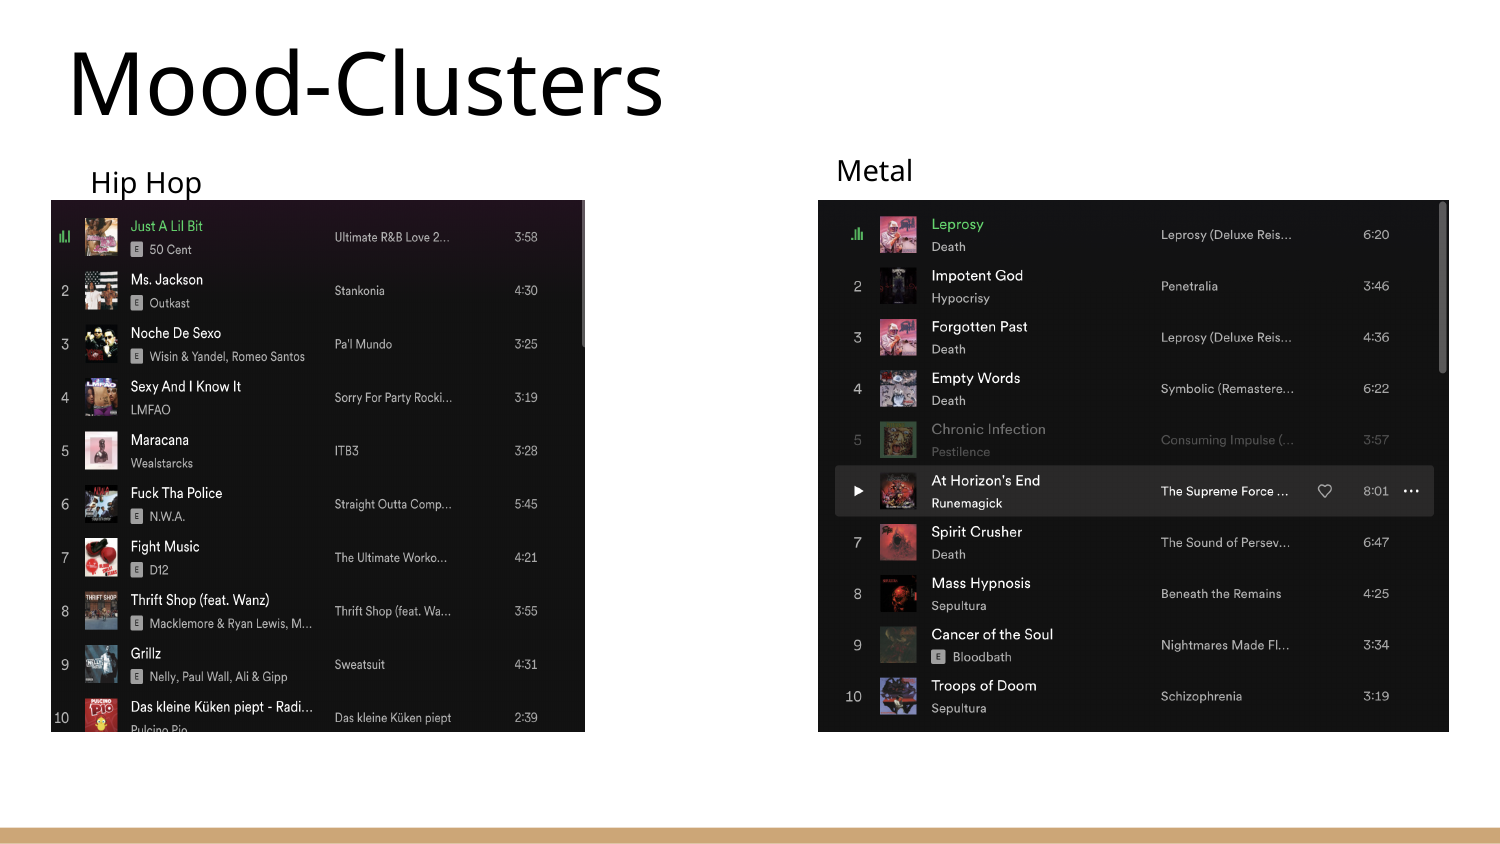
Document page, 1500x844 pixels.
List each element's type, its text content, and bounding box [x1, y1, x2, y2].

text_box Metal [820, 137, 1172, 199]
picture [818, 200, 1450, 732]
title Mood-Clusters [51, 11, 1449, 149]
picture [50, 200, 585, 732]
text_box Hip Hop [75, 149, 302, 199]
